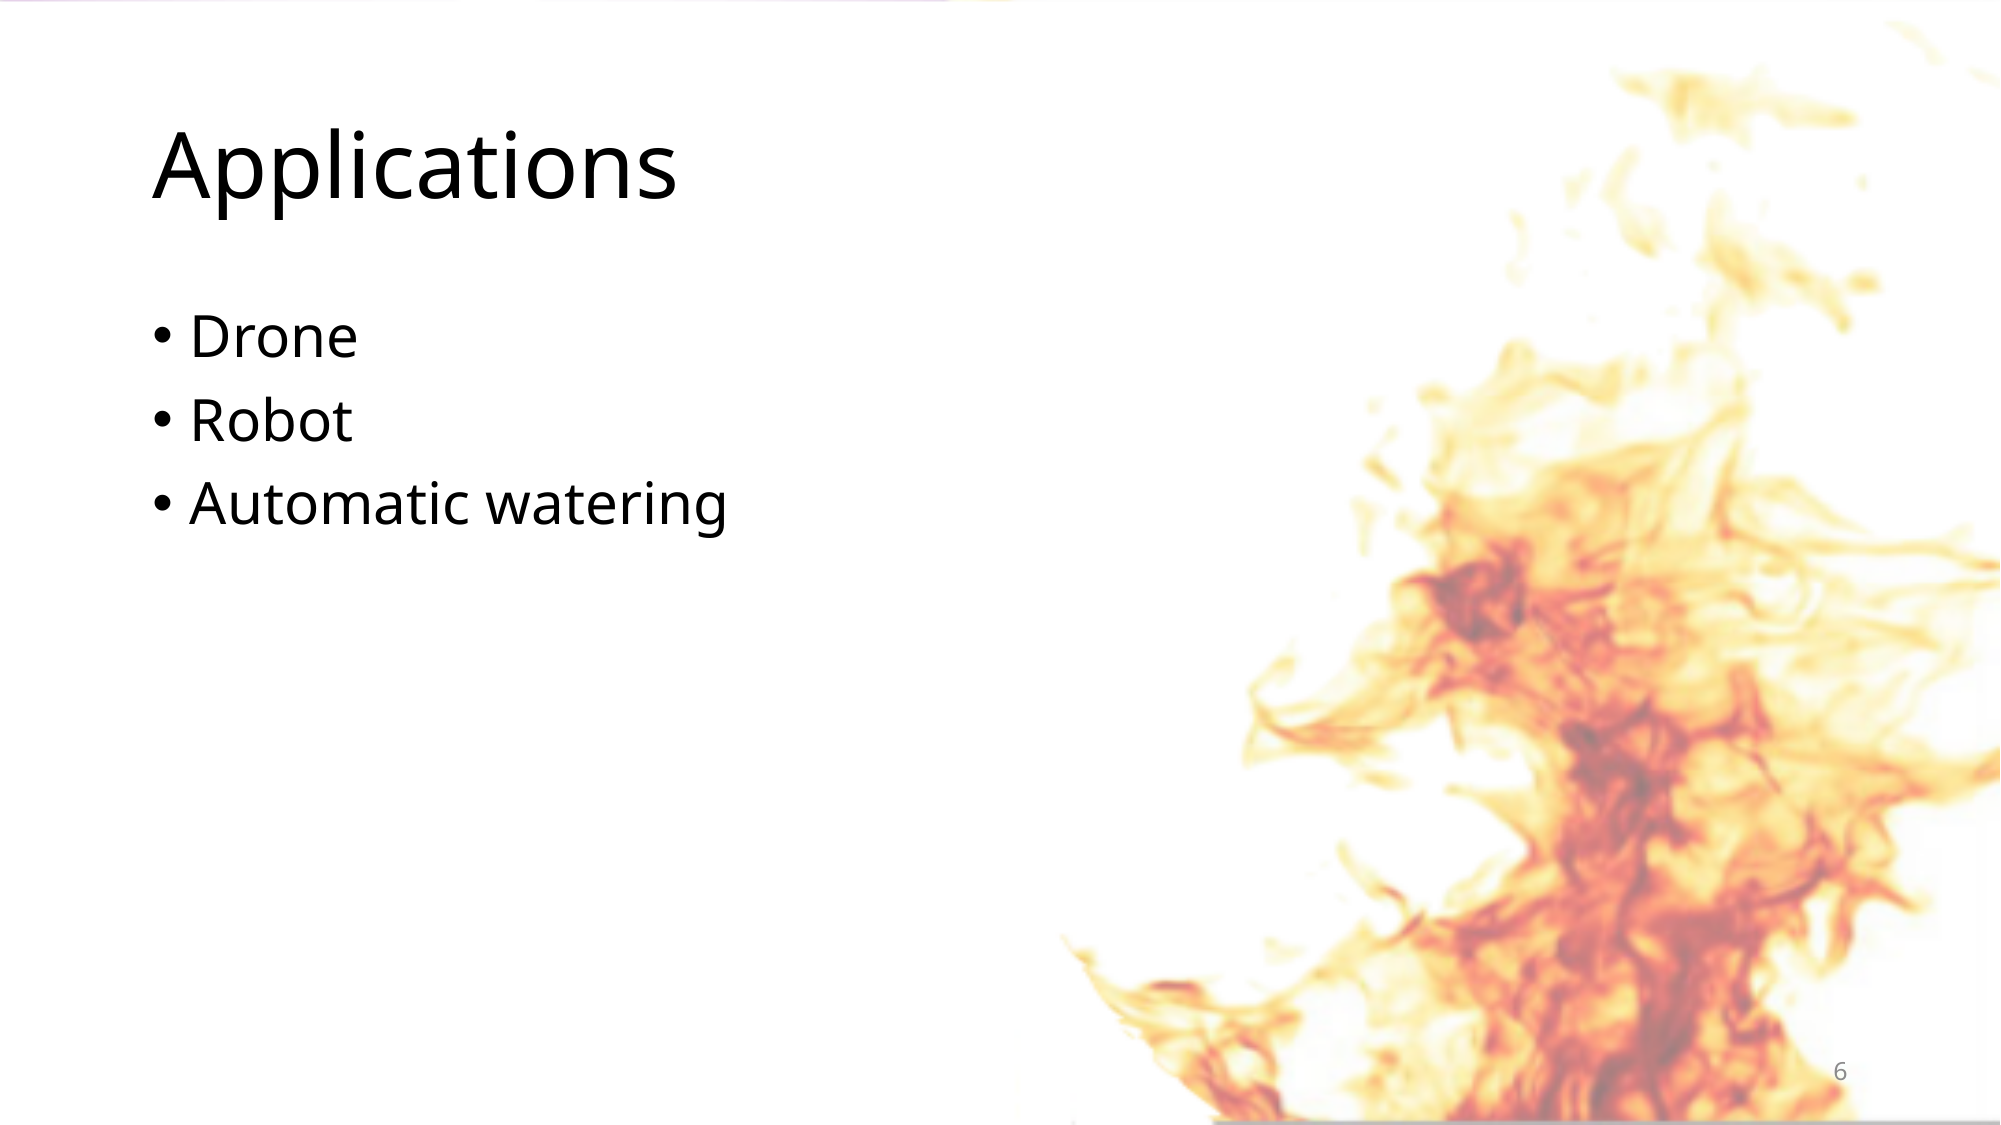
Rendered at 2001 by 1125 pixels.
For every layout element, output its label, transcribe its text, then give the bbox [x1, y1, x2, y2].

list Drone Robot Automatic watering [137, 299, 1863, 1014]
title Applications [137, 59, 1863, 278]
slide_number 6 [1412, 1042, 1863, 1103]
